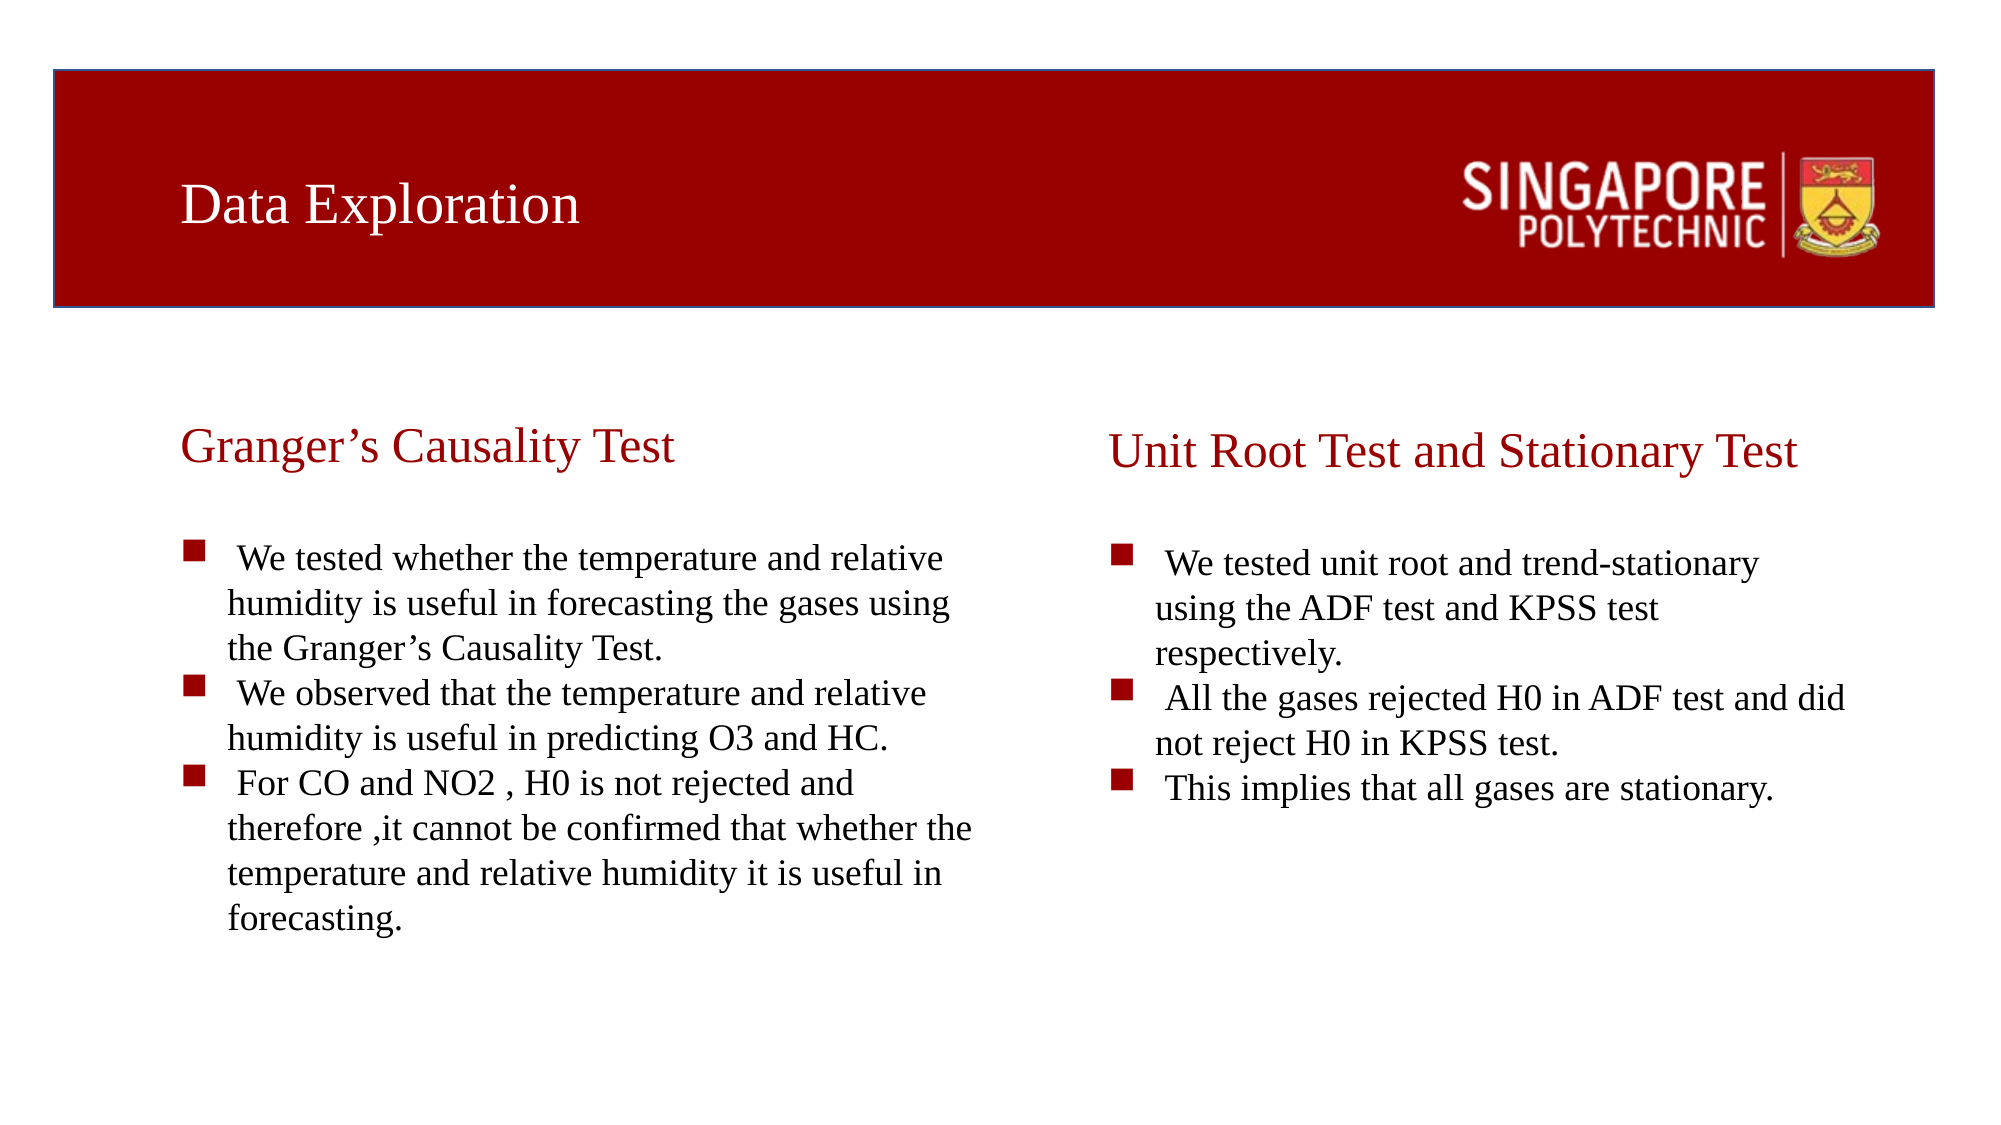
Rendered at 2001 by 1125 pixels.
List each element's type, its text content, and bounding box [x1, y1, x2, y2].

title Data Exploration [165, 121, 1438, 288]
text_box [53, 69, 1935, 308]
picture [1437, 123, 1906, 294]
text_box Unit Root Test and Stationary Test We tested unit root and trend-stationary using the ADF test and KPSS test respectively. All the gases rejected H0 in ADF test and did not reject H0 in KPSS test. This implies that all gases are stationary. [1093, 410, 1866, 815]
text_box Granger’s Causality Test We tested whether the temperature and relative humidity is useful in forecasting the gases using the Granger’s Causality Test. We observed that the temperature and relative humidity is useful in predicting O3 and HC. For CO and NO2 , H0 is not rejected and therefore ,it cannot be confirmed that whether the temperature and relative humidity it is useful in forecasting. [165, 405, 1000, 946]
